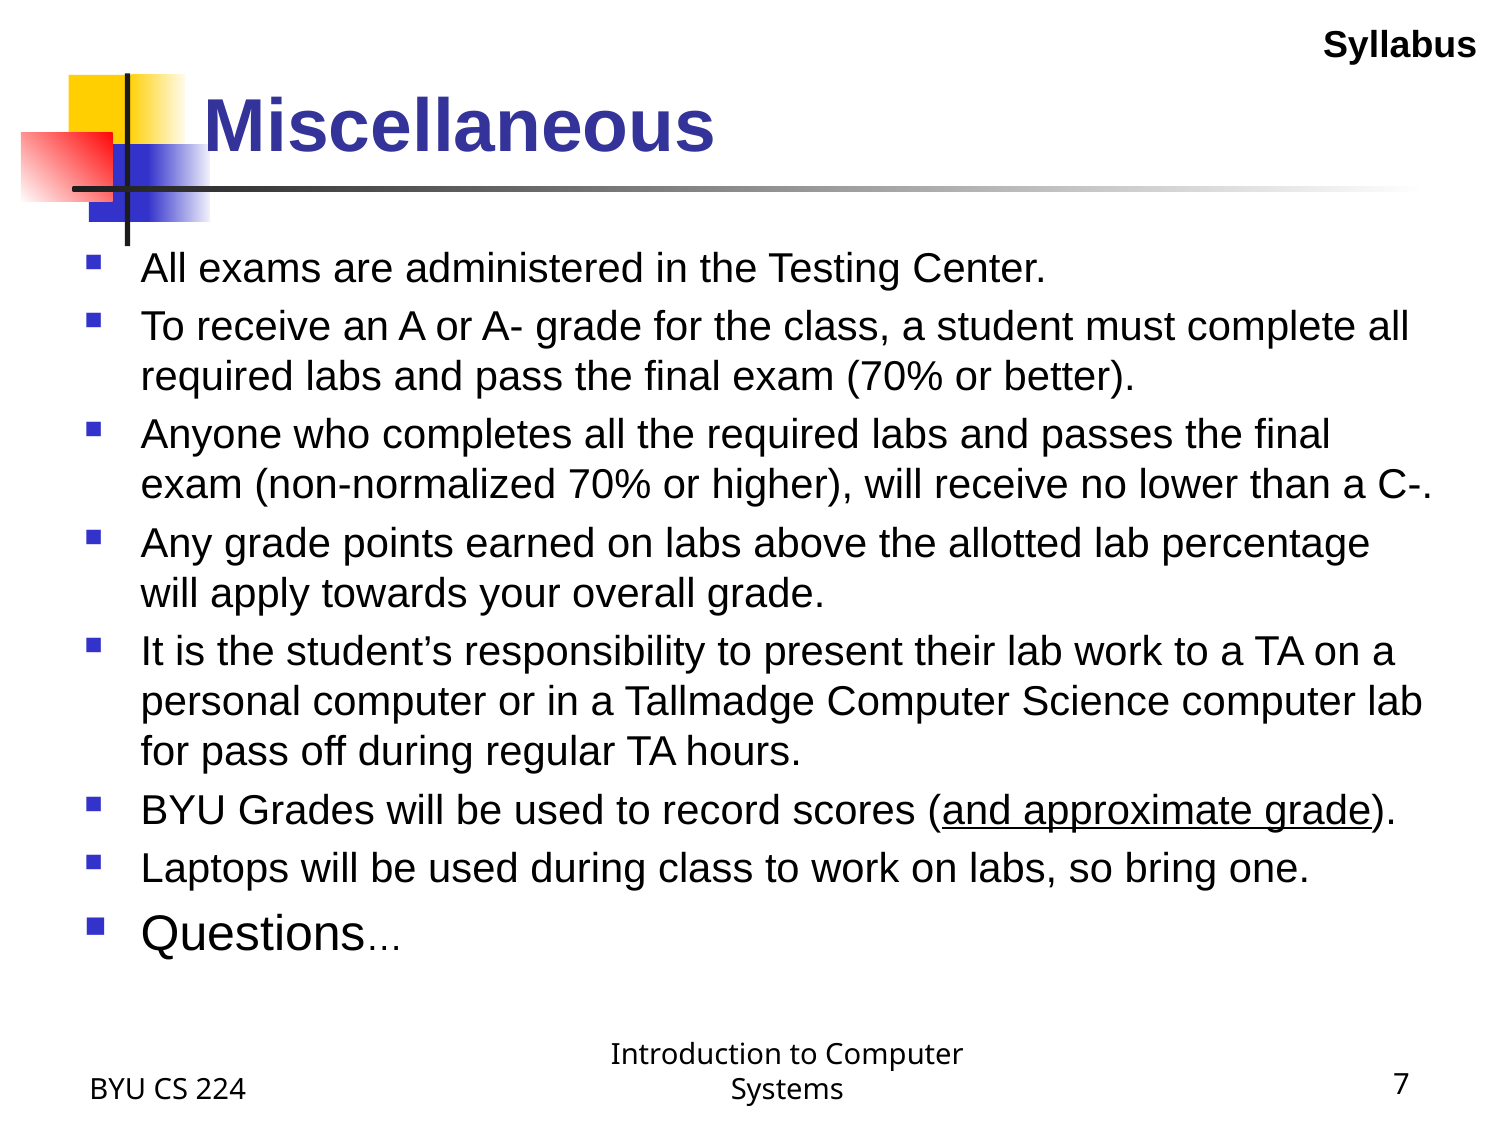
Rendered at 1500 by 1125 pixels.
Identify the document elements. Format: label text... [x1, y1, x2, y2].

slide_number BYU CS 224 [74, 1070, 387, 1113]
slide_number 7 [1112, 1070, 1425, 1113]
list All exams are administered in the Testing Center. To receive an A or A- grade for the class, a student must complete all required labs and pass the final exam (70% or better). Anyone who completes all the required labs and passes the final exam (non-normalized 70% or higher), will receive no lower than a C-. Any grade points earned on labs above the allotted lab percentage will apply towards your overall grade. It is the student’s responsibility to present their lab work to a TA on a personal computer or in a Tallmadge Computer Science computer lab for pass off during regular TA hours. BYU Grades will be used to record scores (and approximate grade). Laptops will be used during class to work on labs, so bring one. Questions… [69, 233, 1450, 1070]
text_box Syllabus [1061, 12, 1493, 73]
title Miscellaneous [188, 31, 1468, 174]
footer Introduction to Computer Systems [549, 1070, 1025, 1113]
